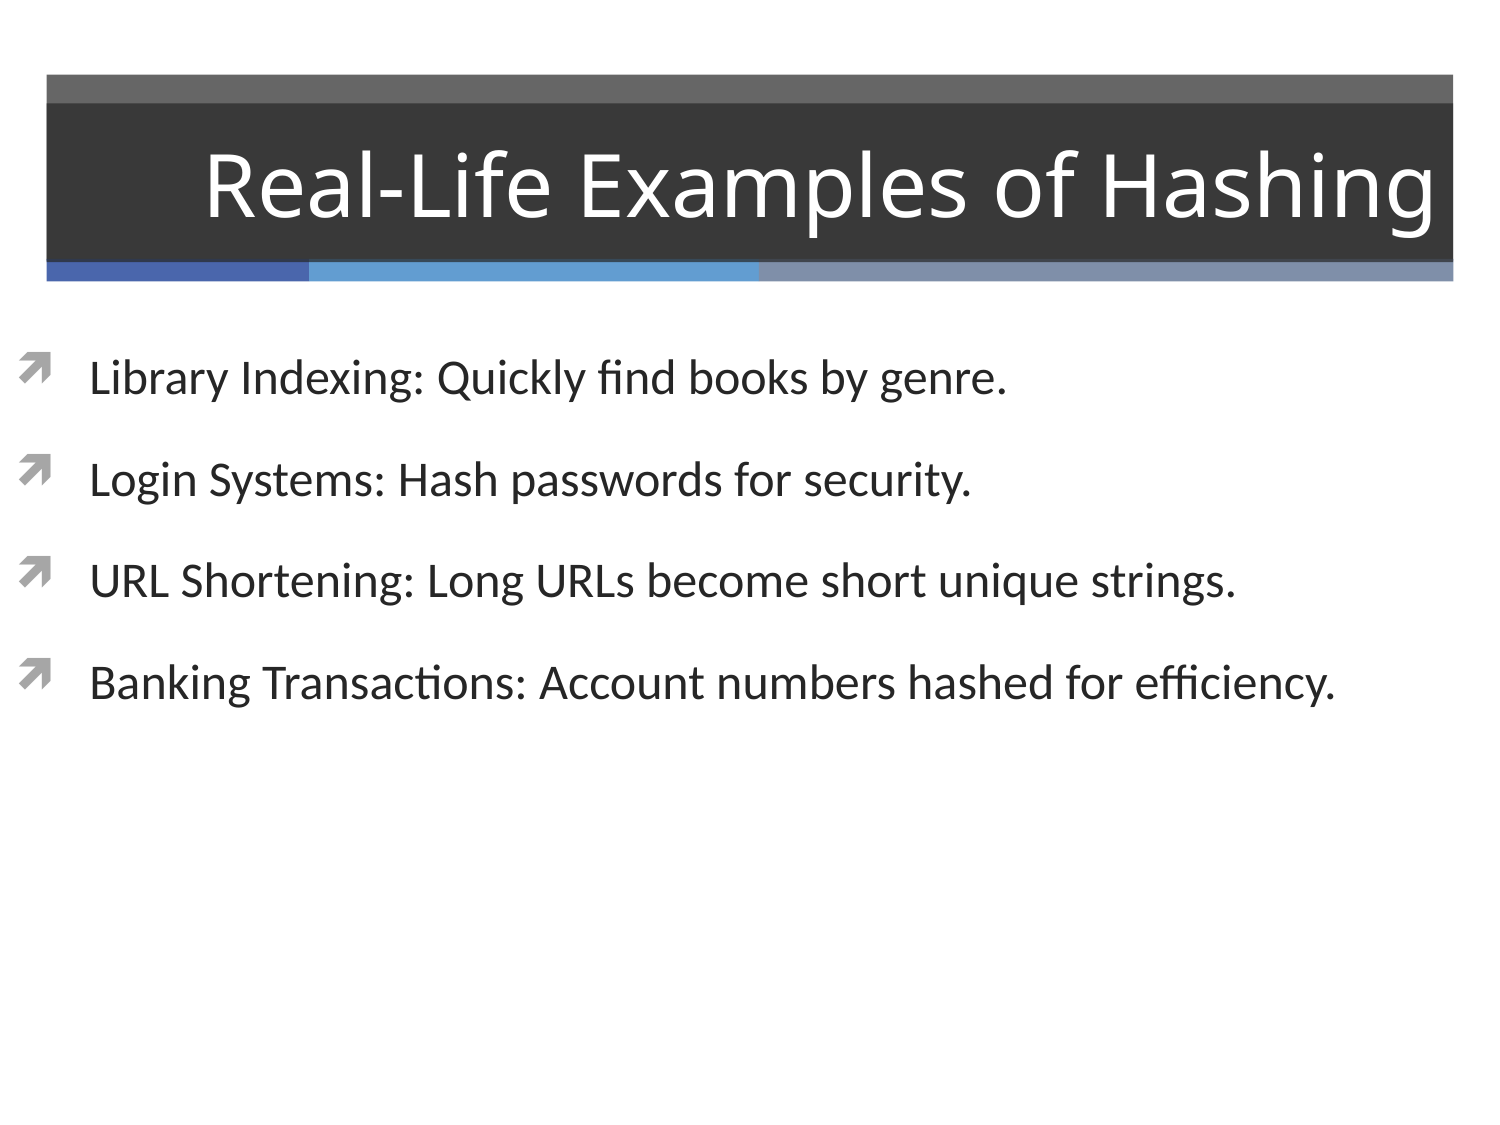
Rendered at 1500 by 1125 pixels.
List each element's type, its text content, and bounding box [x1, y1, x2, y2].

list Library Indexing: Quickly find books by genre. Login Systems: Hash passwords for security. URL Shortening: Long URLs become short unique strings. Banking Transactions: Account numbers hashed for efficiency. [0, 336, 1500, 992]
title Real-Life Examples of Hashing [46, 103, 1454, 263]
